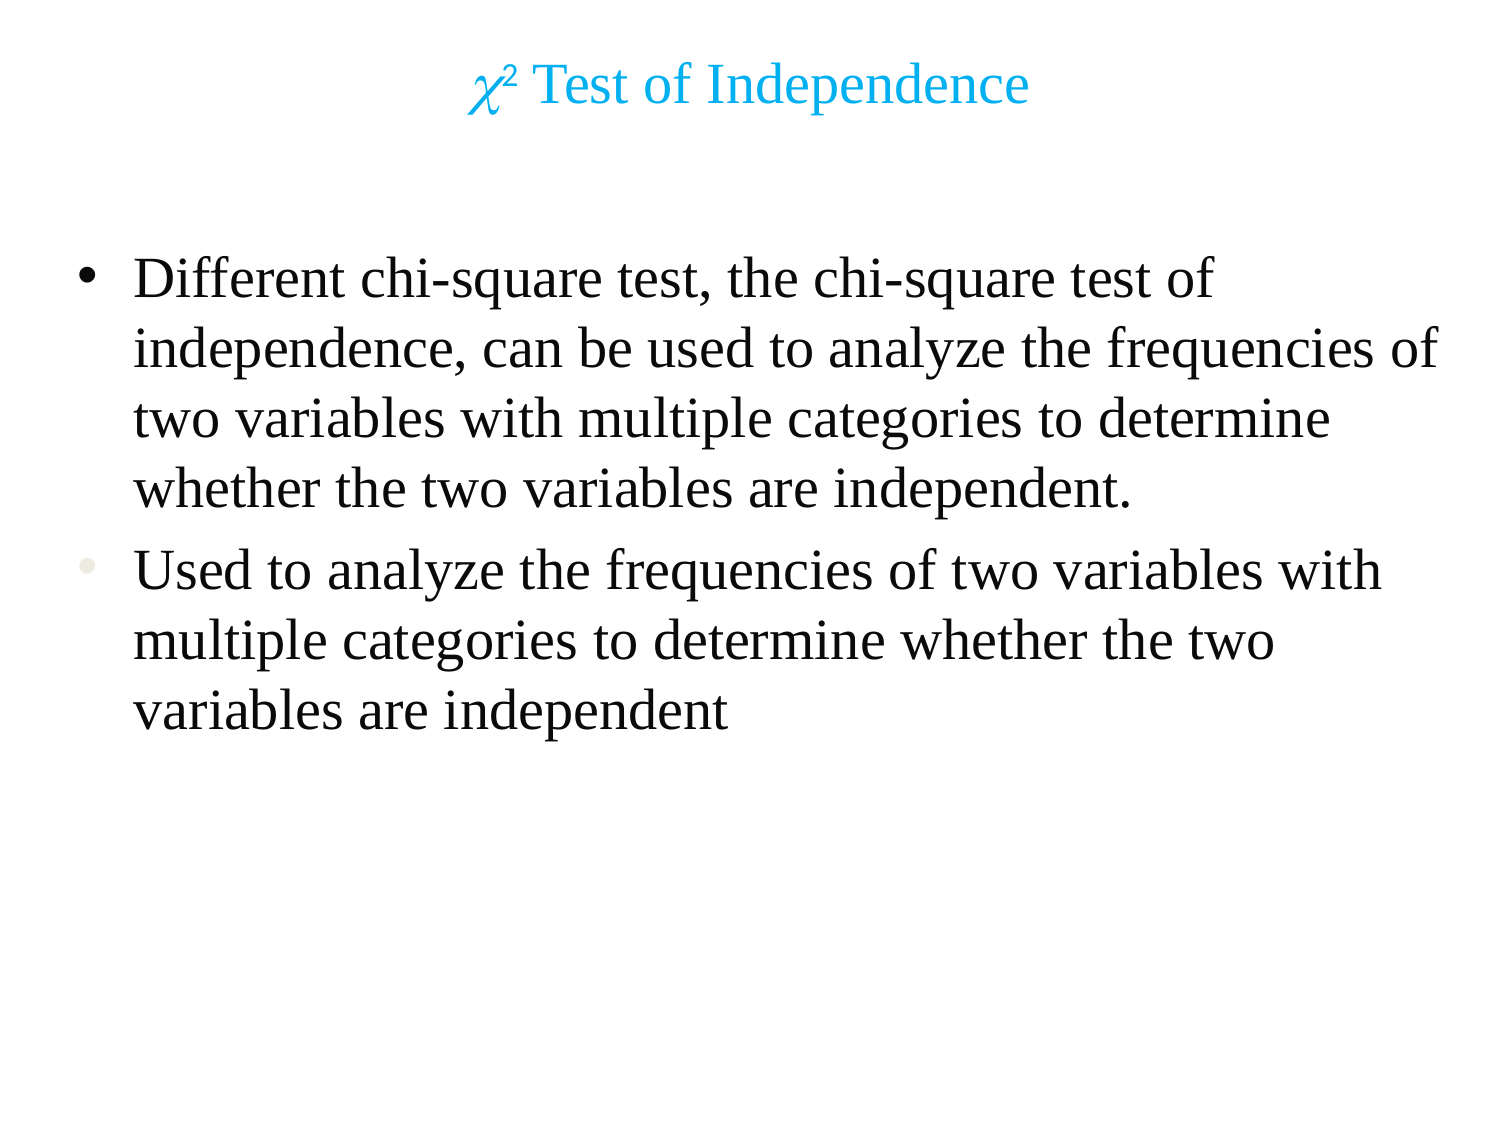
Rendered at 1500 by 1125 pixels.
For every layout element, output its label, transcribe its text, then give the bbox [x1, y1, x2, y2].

text_box Different chi-square test, the chi-square test of independence, can be used to analyze the frequencies of two variables with multiple categories to determine whether the two variables are independent. Used to analyze the frequencies of two variables with multiple categories to determine whether the two variables are independent [62, 231, 1460, 700]
text_box 2 Test of Independence [31, 37, 1469, 120]
